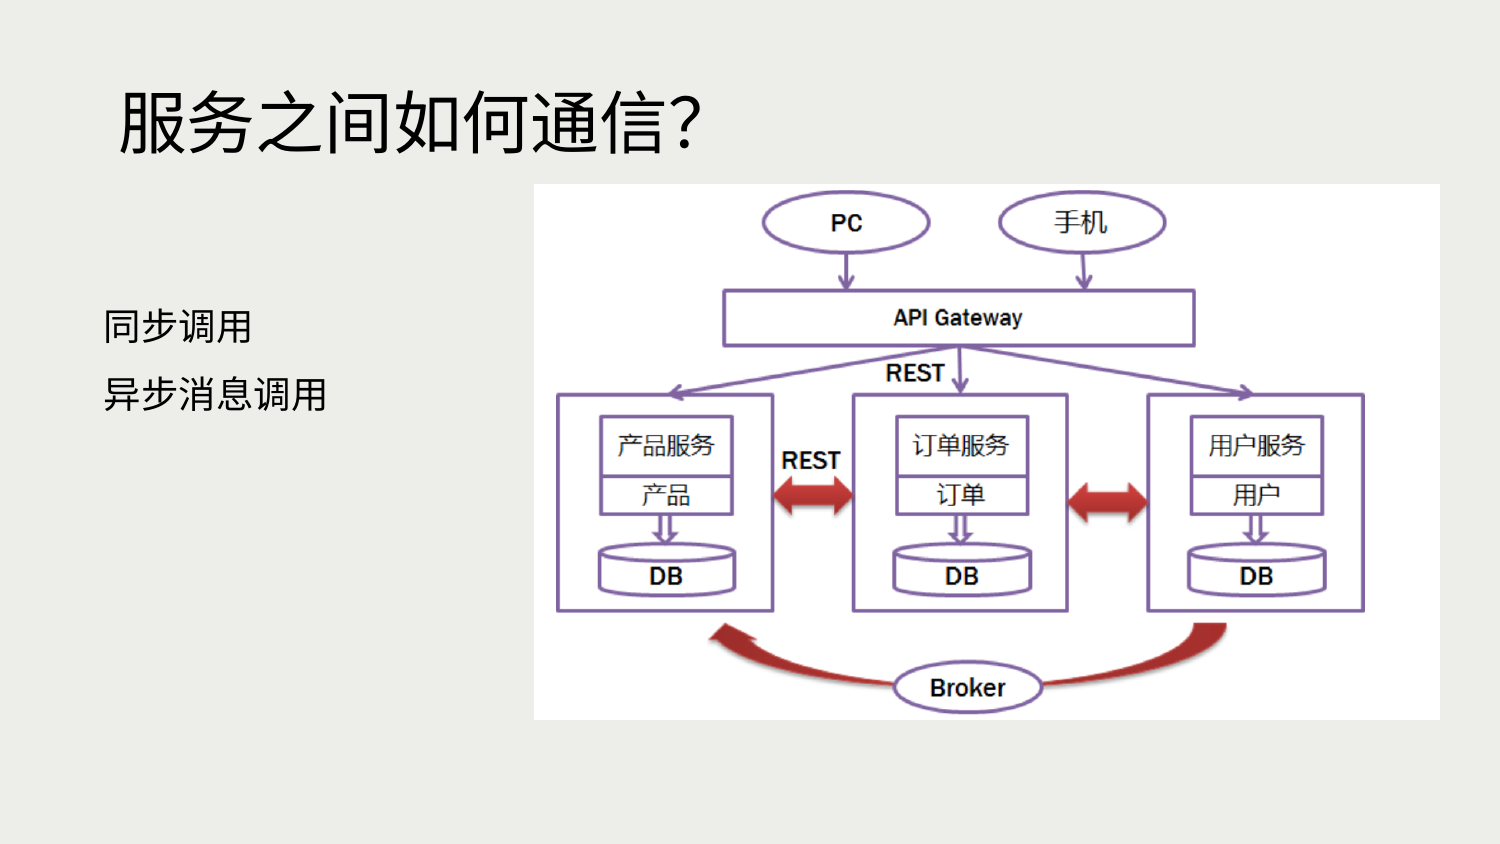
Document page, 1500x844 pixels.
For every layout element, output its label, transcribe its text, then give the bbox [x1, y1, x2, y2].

text_box 同步调用 异步消息调用 [88, 273, 467, 424]
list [534, 184, 1440, 720]
title 服务之间如何通信？ [103, 44, 1397, 208]
